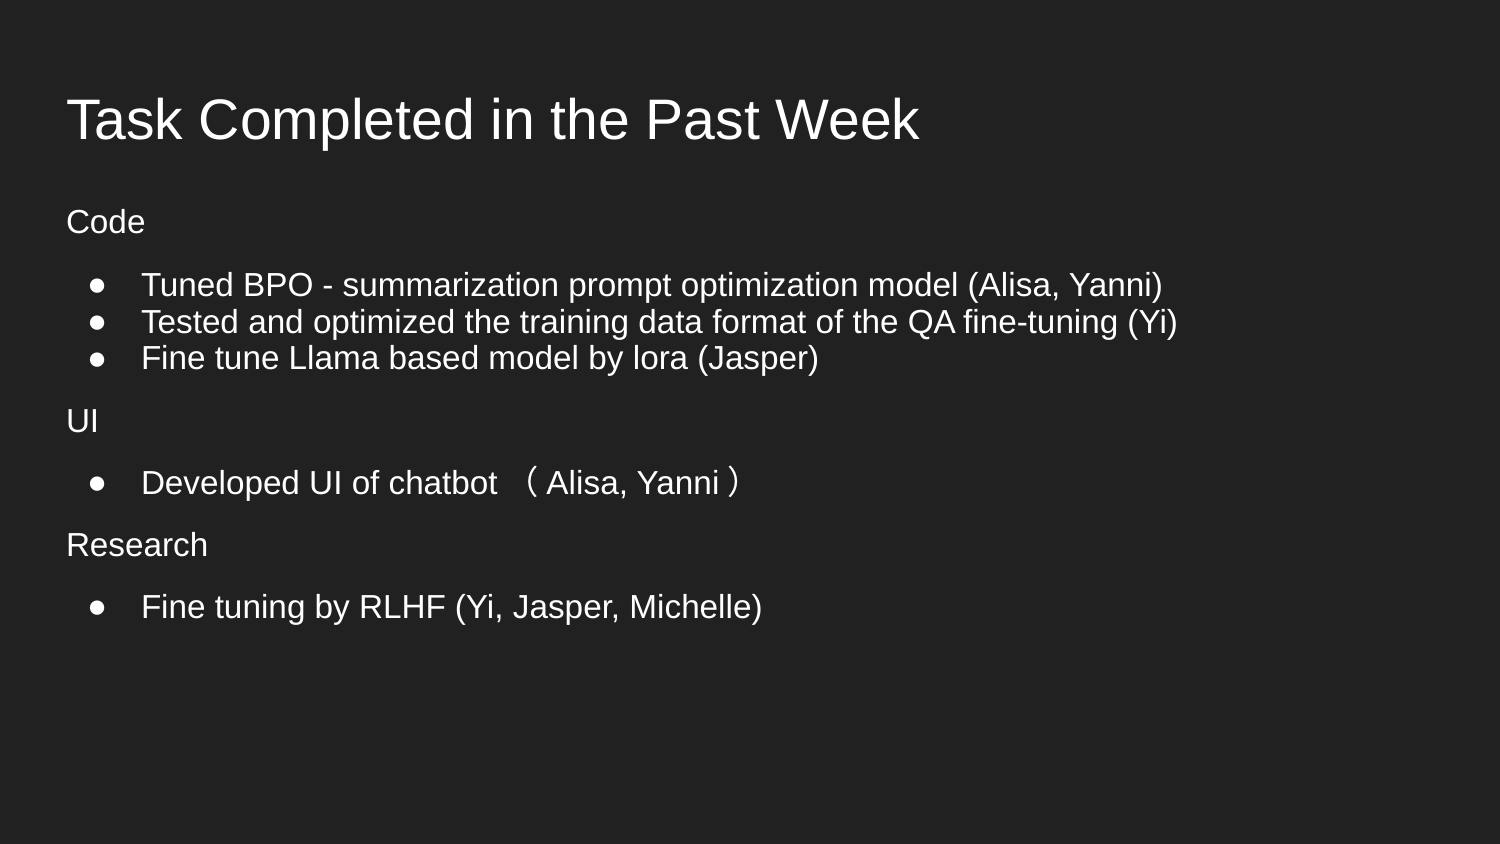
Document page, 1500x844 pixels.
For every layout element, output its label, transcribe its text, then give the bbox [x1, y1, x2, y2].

list Code Tuned BPO - summarization prompt optimization model (Alisa, Yanni) Tested and optimized the training data format of the QA fine-tuning (Yi) Fine tune Llama based model by lora (Jasper) UI Developed UI of chatbot（Alisa, Yanni） Research Fine tuning by RLHF (Yi, Jasper, Michelle) [51, 189, 1449, 818]
title Task Completed in the Past Week [51, 72, 1449, 167]
